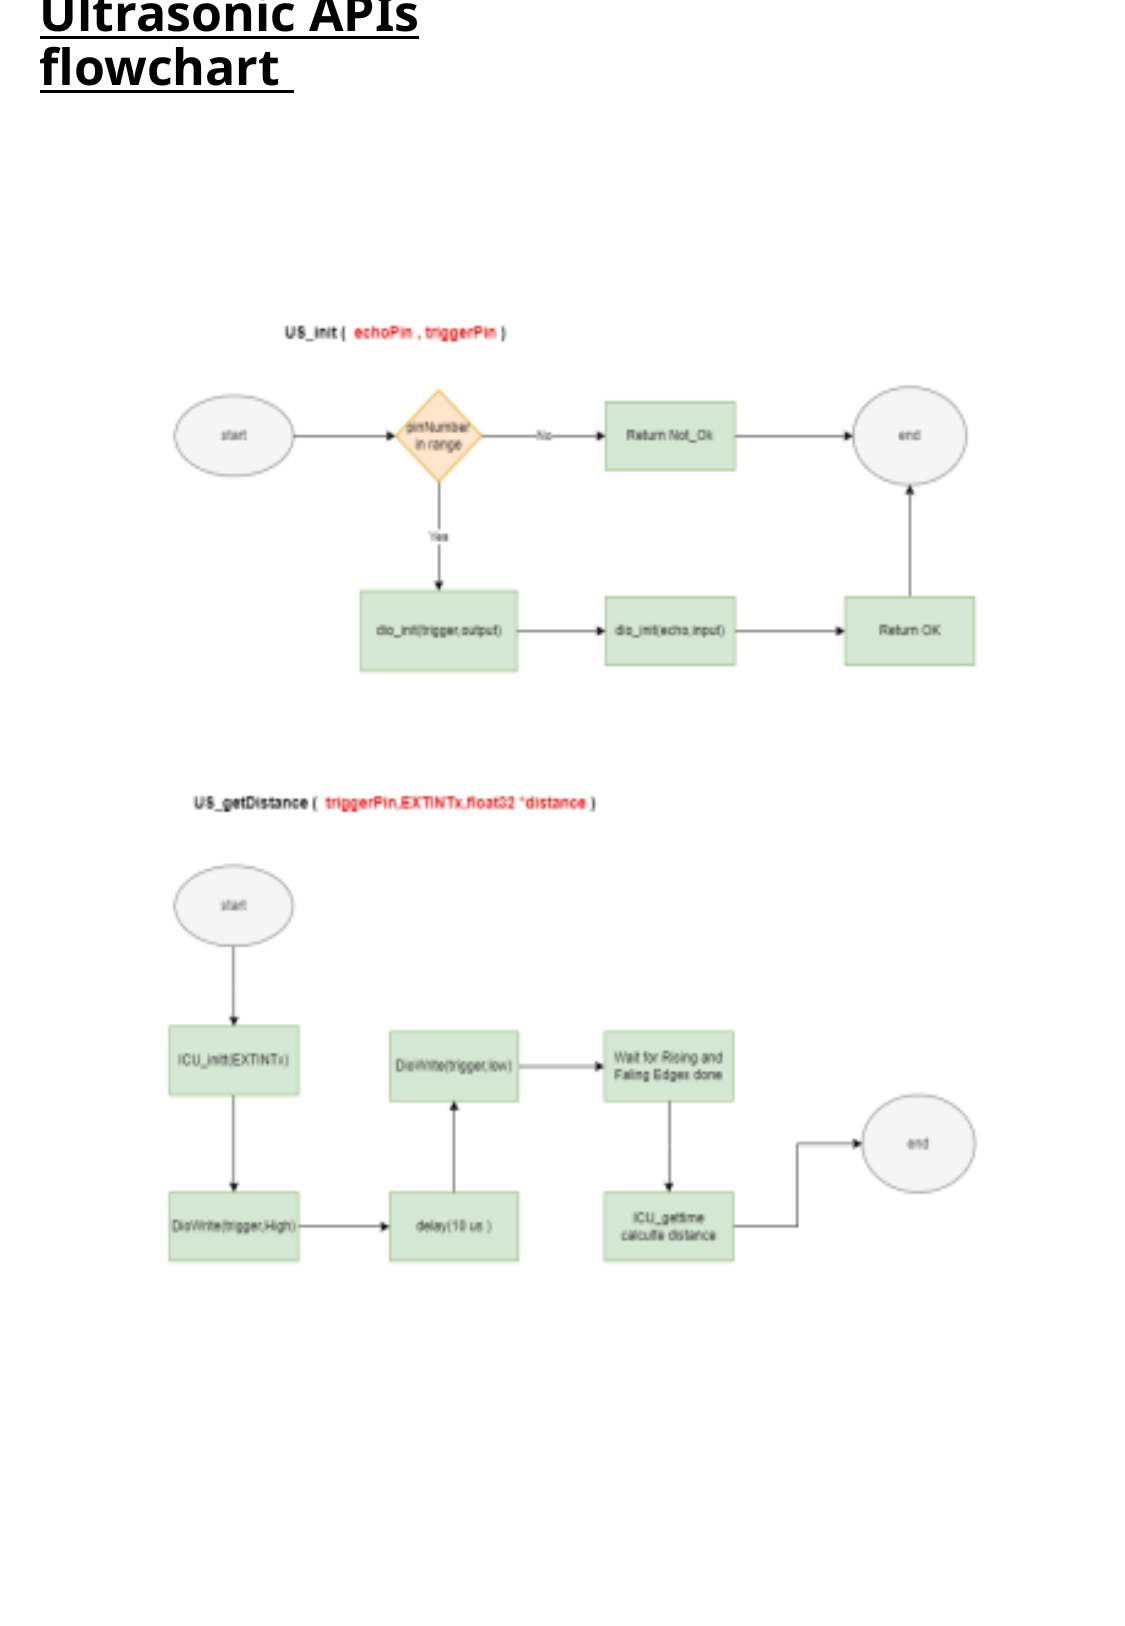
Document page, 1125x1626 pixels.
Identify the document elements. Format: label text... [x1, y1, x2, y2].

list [115, 298, 1010, 1327]
text_box Ultrasonic APIs flowchart [24, 0, 680, 86]
